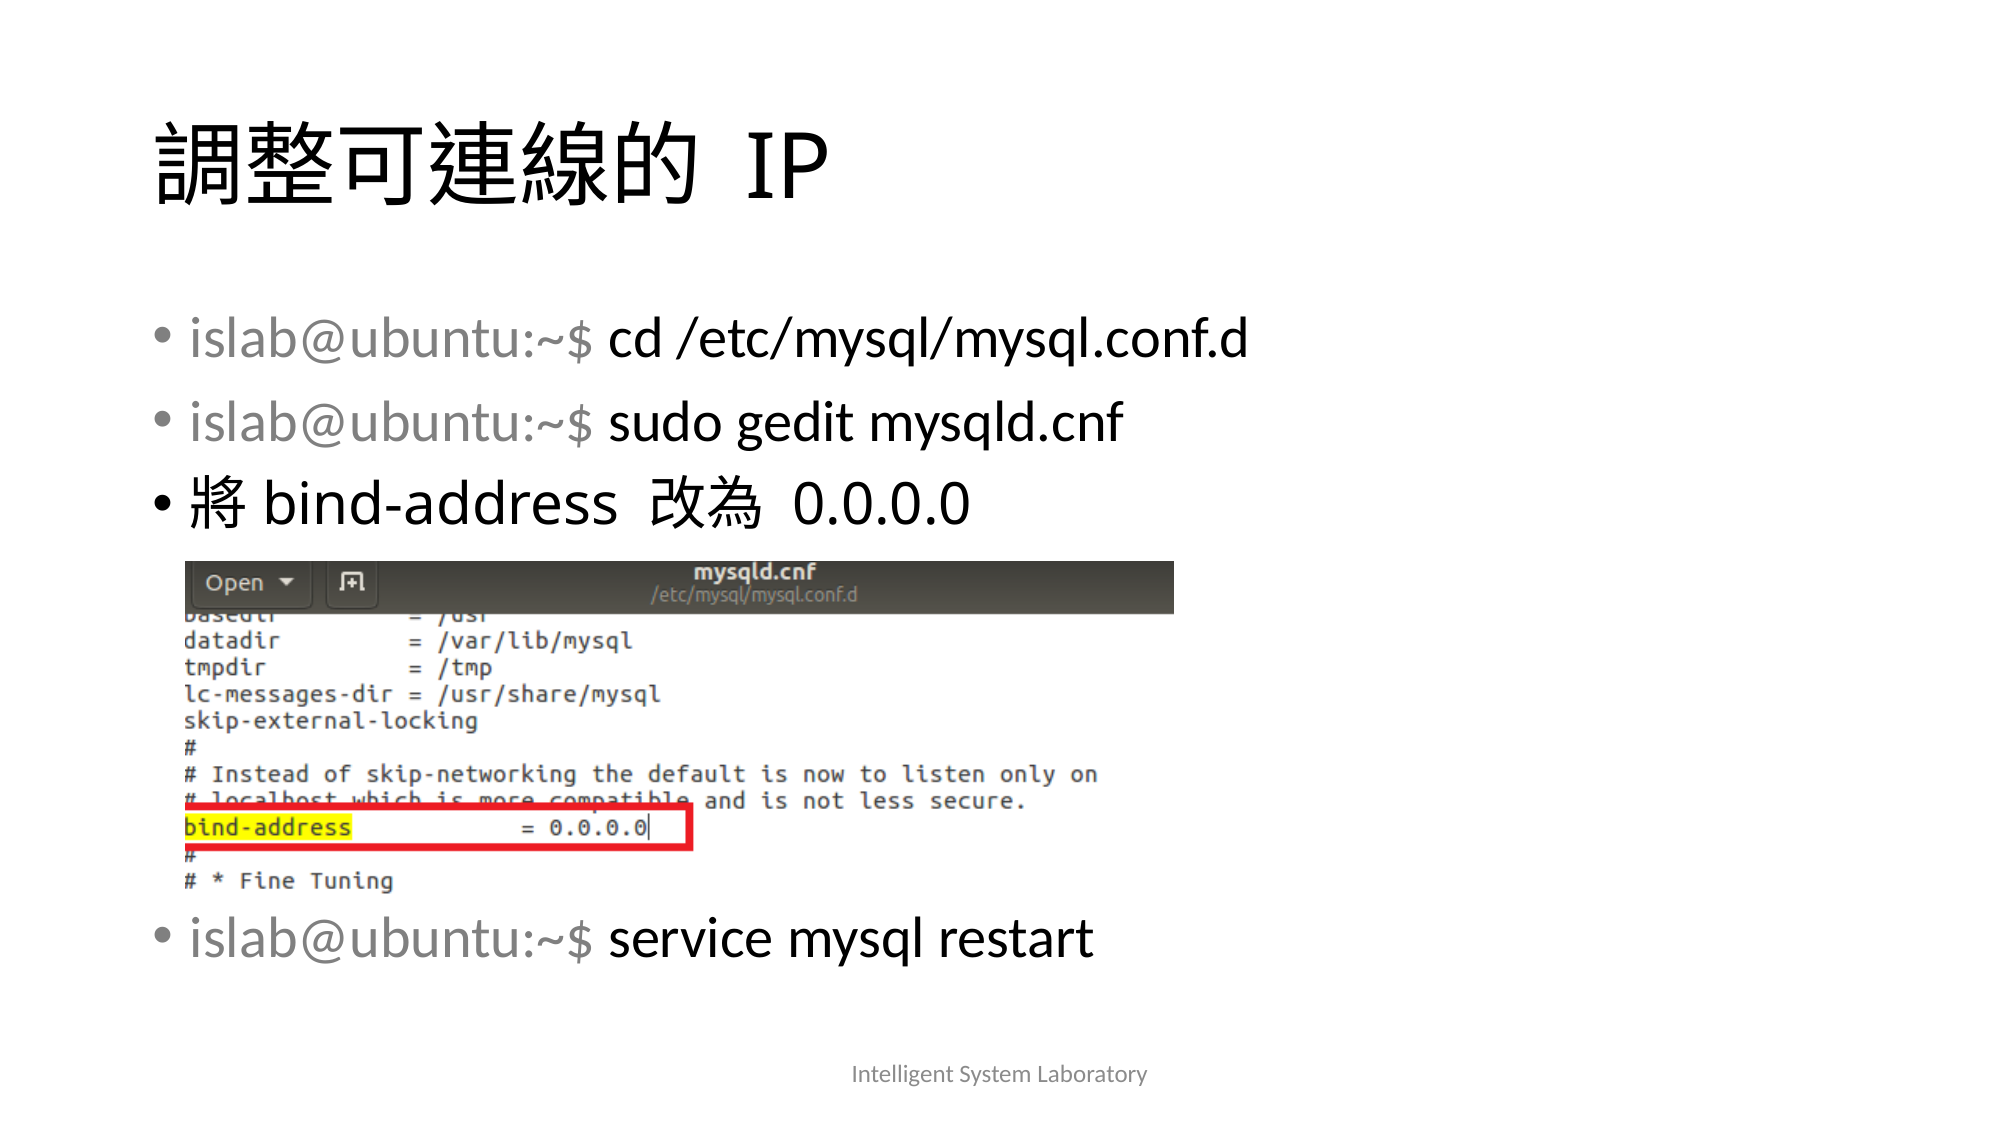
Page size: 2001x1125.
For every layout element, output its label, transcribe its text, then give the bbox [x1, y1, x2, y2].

text_box islab@ubuntu:~$ service mysql restart [137, 899, 1863, 1125]
list islab@ubuntu:~$ cd /etc/mysql/mysql.conf.d islab@ubuntu:~$ sudo gedit mysqld.cnf 將bind-address 改為 0.0.0.0 [137, 299, 1863, 551]
picture [185, 561, 1174, 900]
footer Intelligent System Laboratory [662, 1042, 1338, 1103]
title 調整可連線的 IP [137, 59, 1863, 278]
